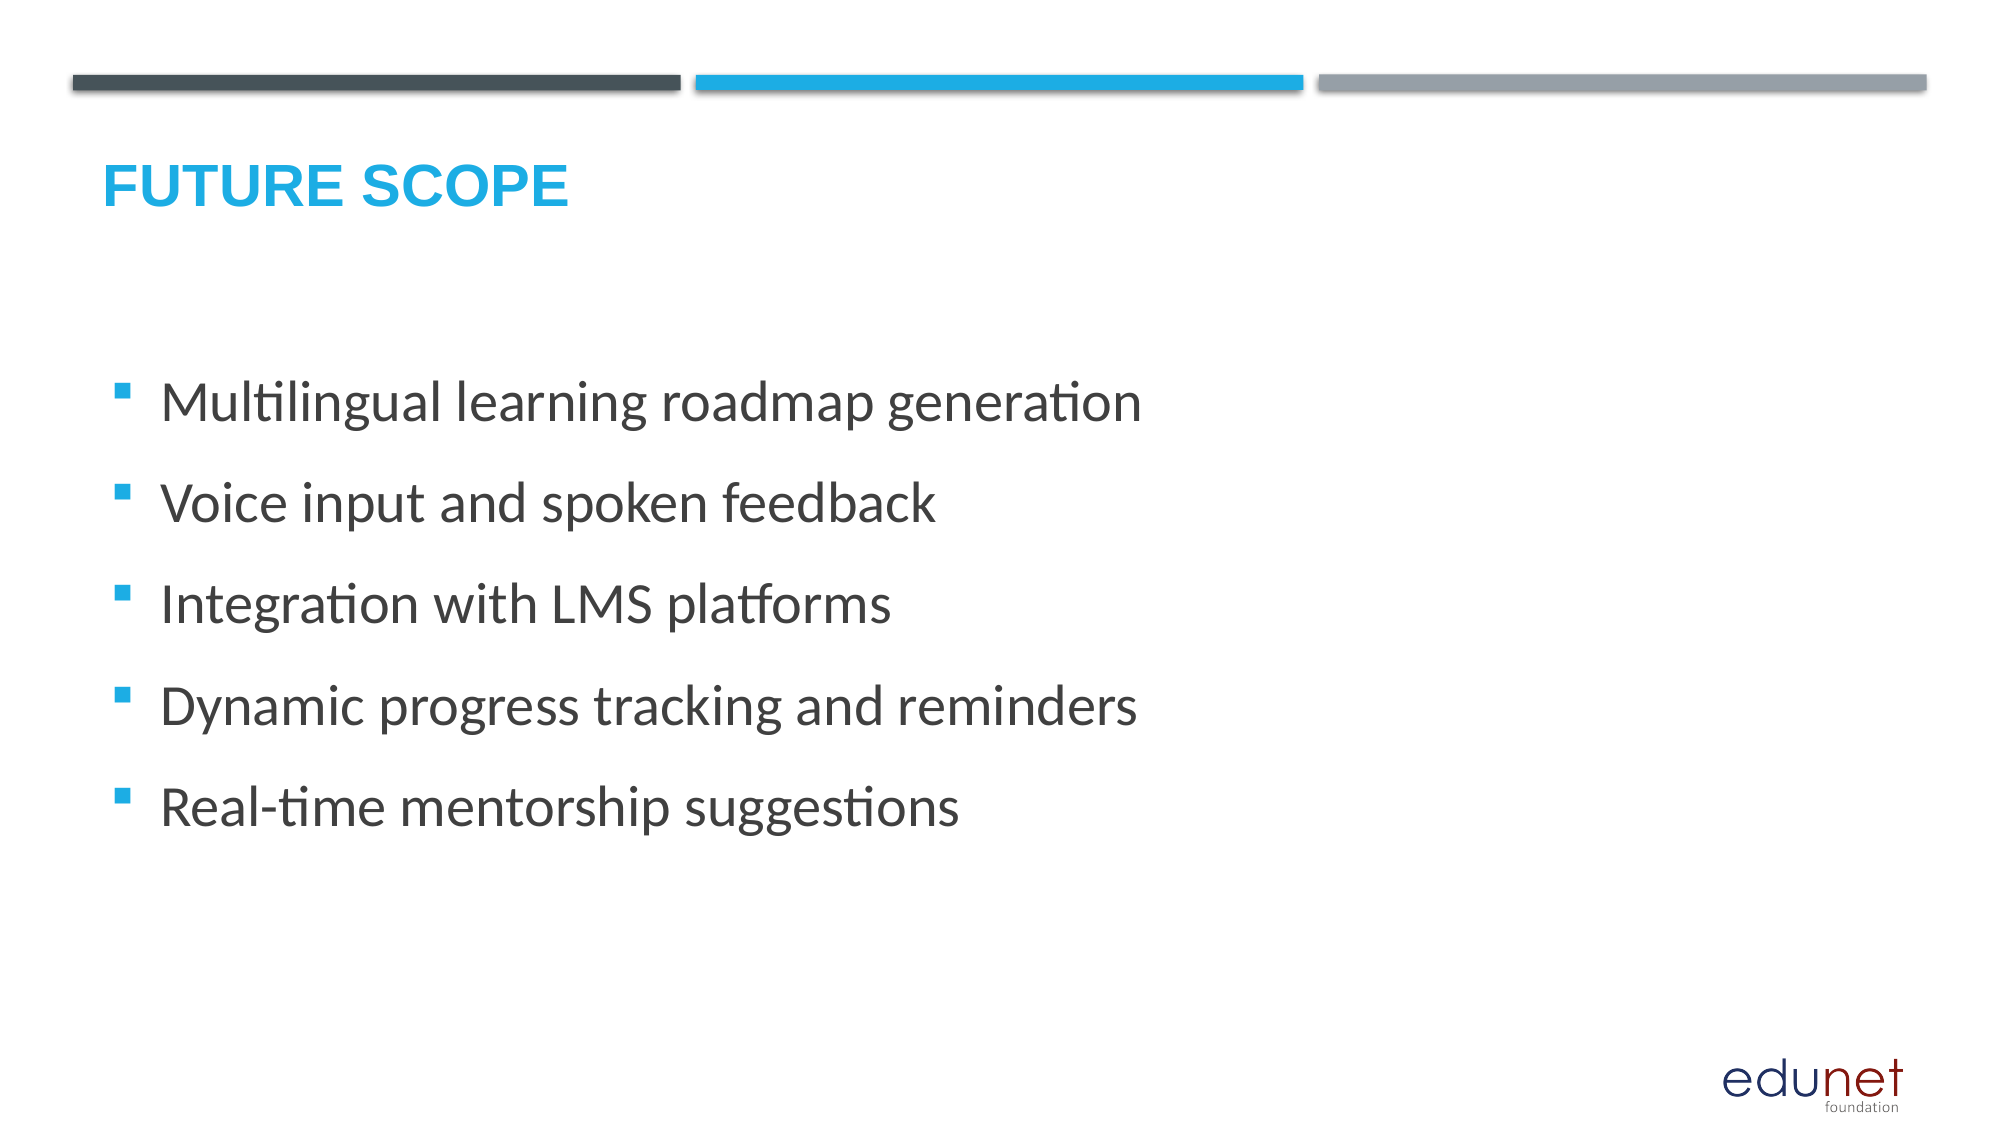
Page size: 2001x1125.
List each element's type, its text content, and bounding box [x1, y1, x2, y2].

list Multilingual learning roadmap generation Voice input and spoken feedback Integration with LMS platforms Dynamic progress tracking and reminders Real-time mentorship suggestions [95, 213, 1905, 981]
picture [1719, 1056, 1905, 1116]
text_box Future scope [87, 138, 1898, 226]
